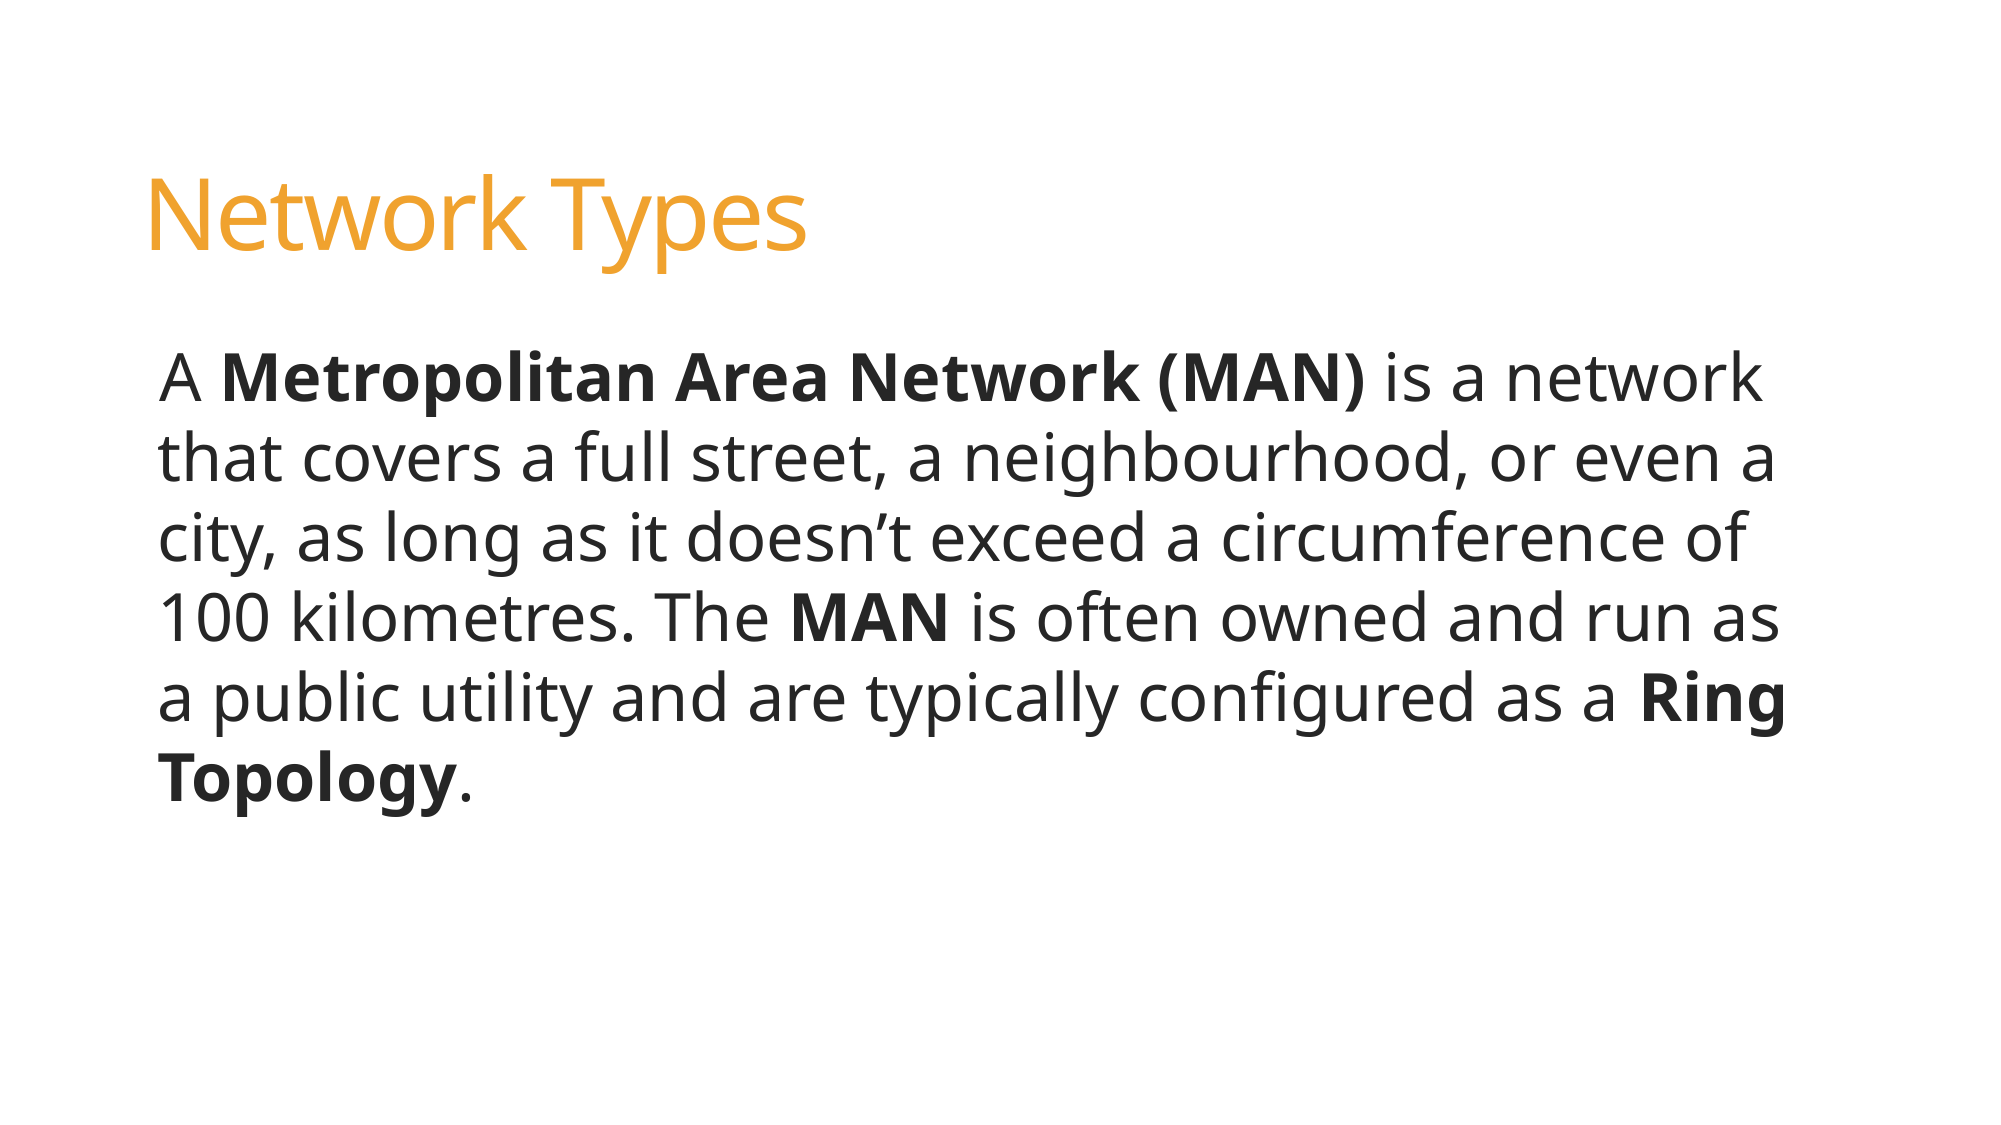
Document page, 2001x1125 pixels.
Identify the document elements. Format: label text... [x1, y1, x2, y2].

text_box Network Types [127, 81, 1453, 354]
text_box A Metropolitan Area Network (MAN) is a network that covers a full street, a neighbourhood, or even a city, as long as it doesn’t exceed a circumference of 100 kilometres. The MAN is often owned and run as a public utility and are typically configured as a Ring Topology. [126, 326, 1820, 945]
